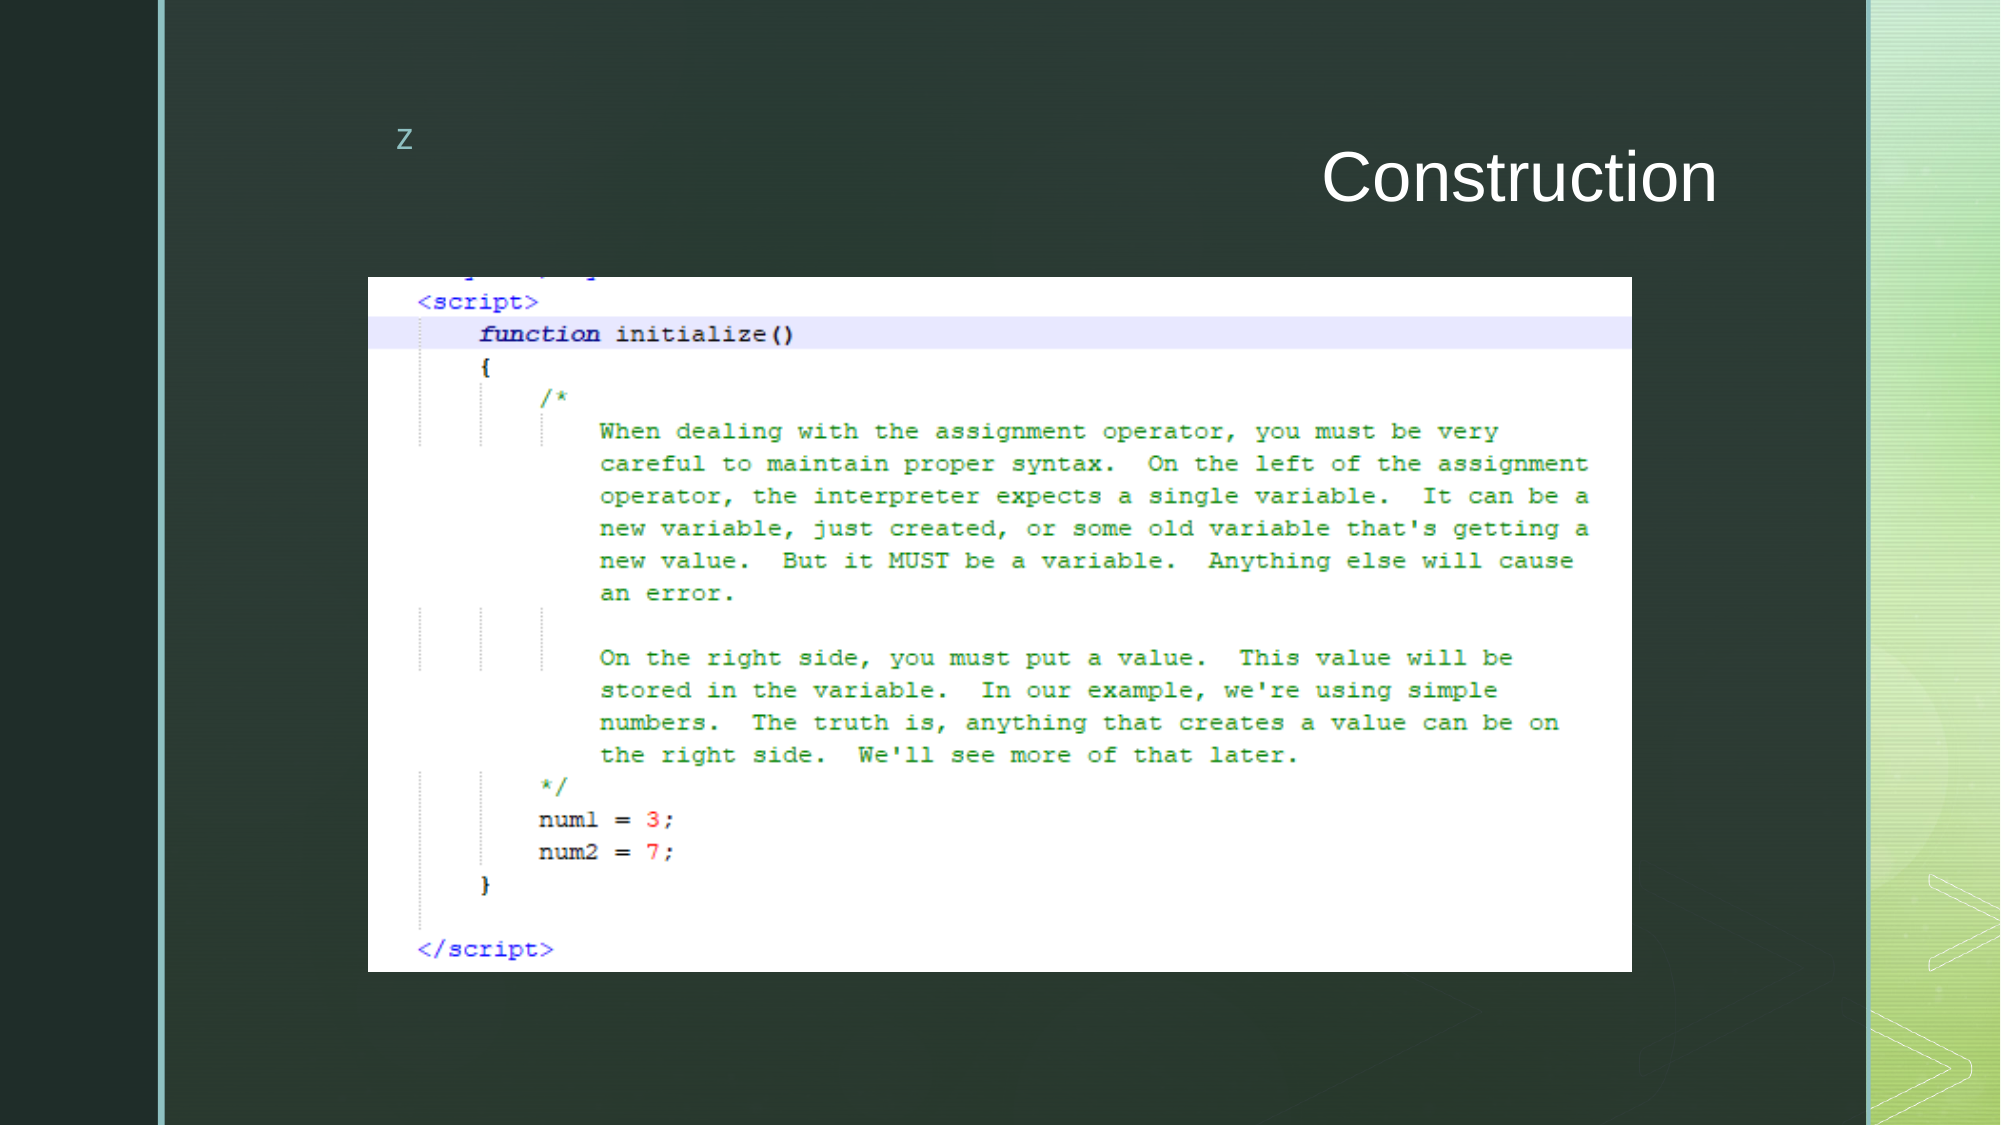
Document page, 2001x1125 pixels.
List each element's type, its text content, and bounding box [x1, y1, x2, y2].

picture [368, 277, 1632, 972]
picture [1871, 0, 2001, 1125]
title Construction [428, 132, 1734, 310]
